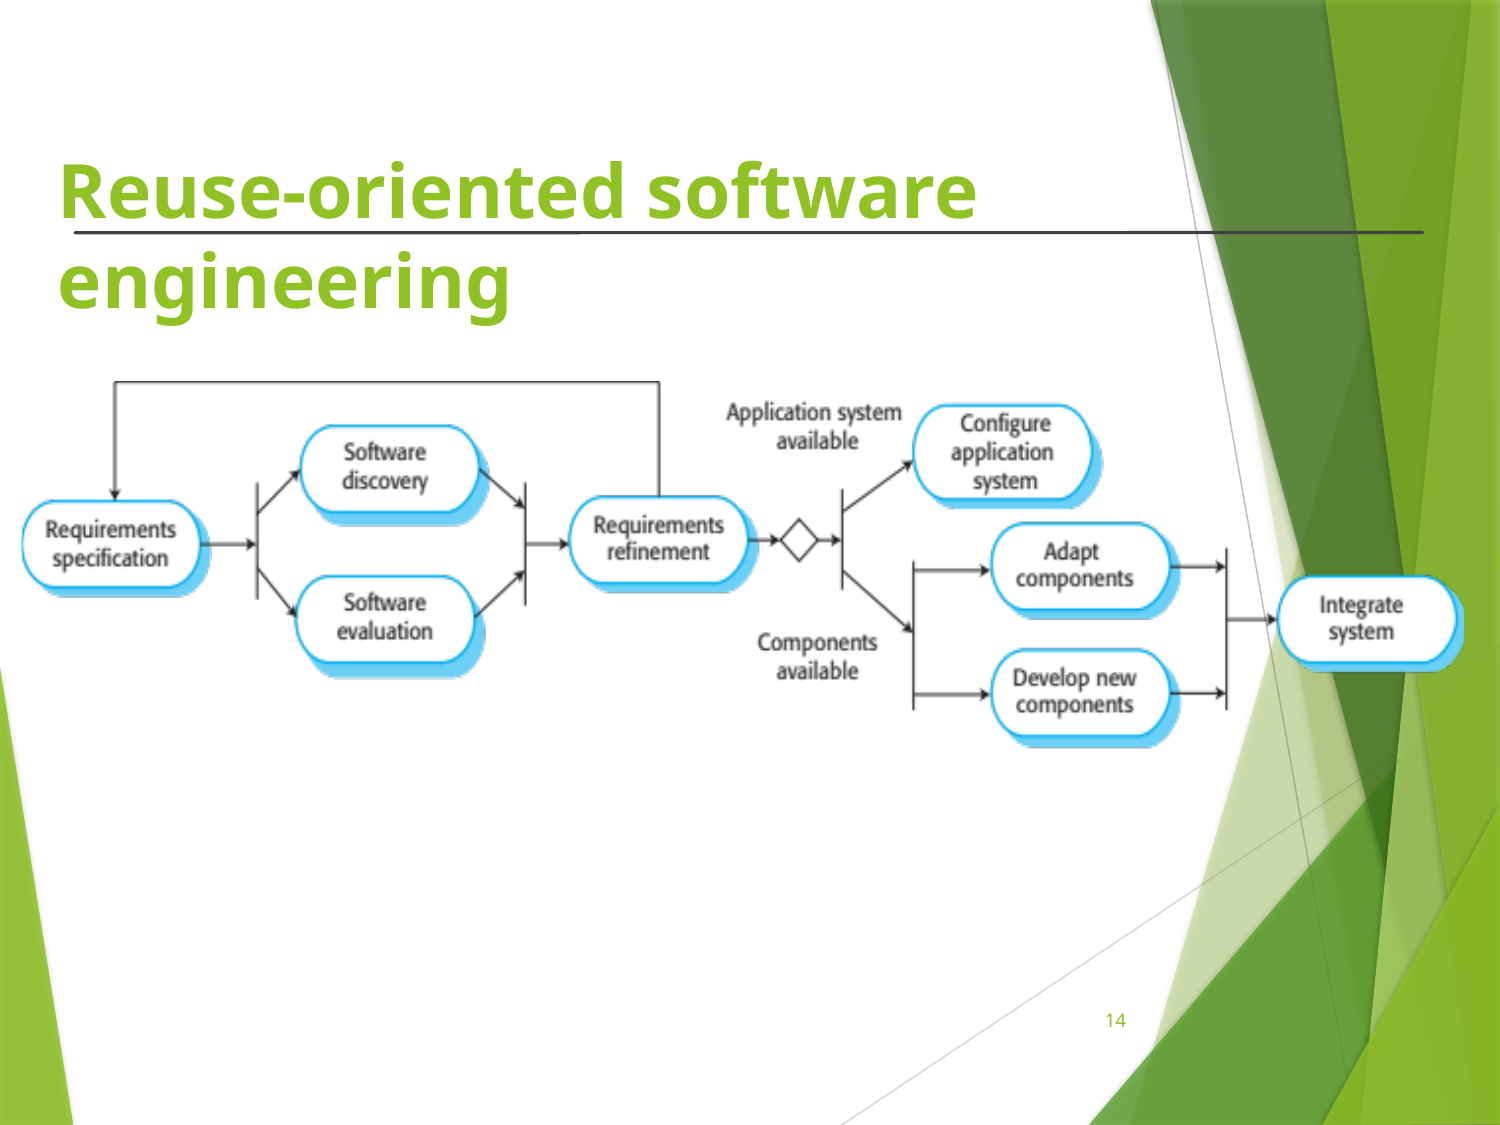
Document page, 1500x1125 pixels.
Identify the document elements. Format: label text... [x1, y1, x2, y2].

picture [21, 381, 1465, 1052]
title Reuse-oriented software engineering [42, 136, 1443, 353]
